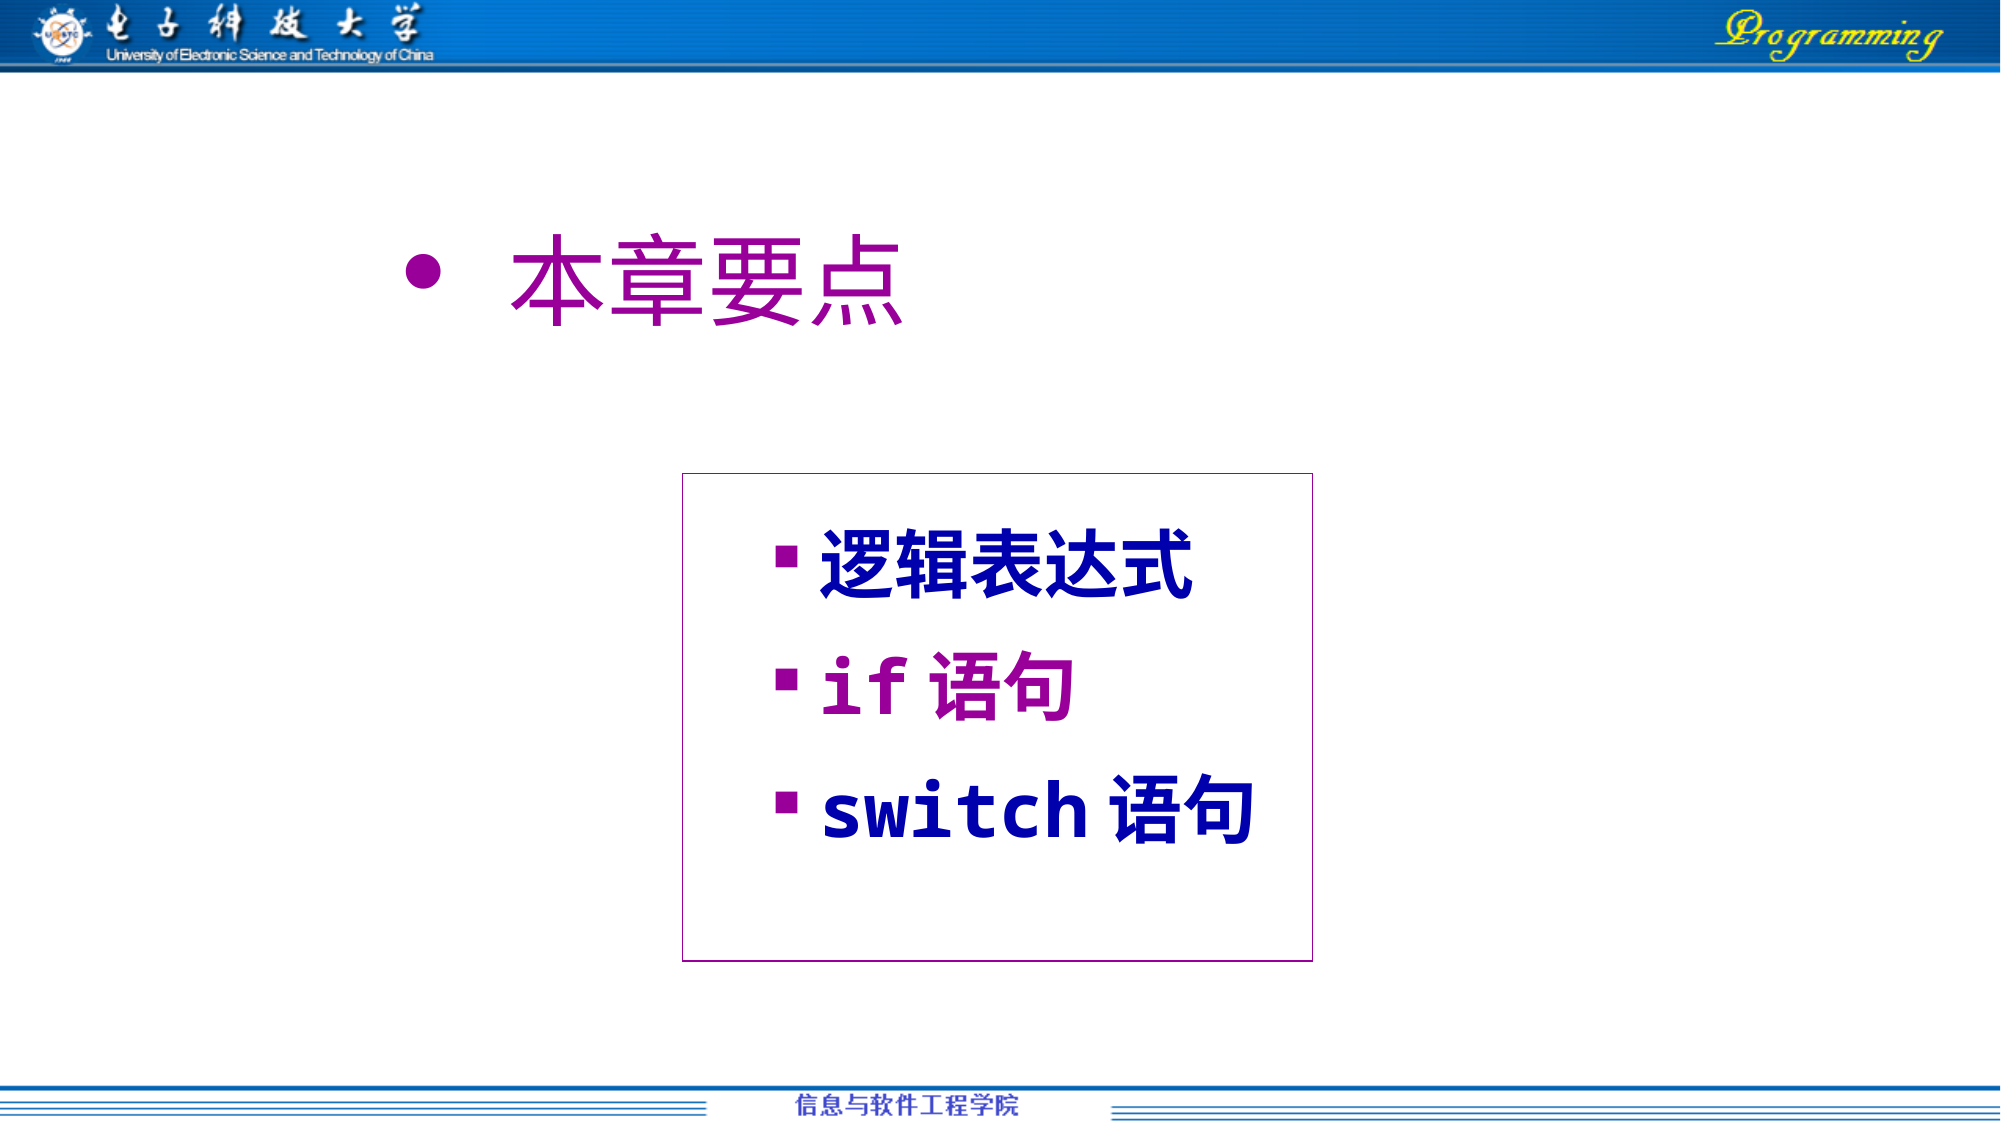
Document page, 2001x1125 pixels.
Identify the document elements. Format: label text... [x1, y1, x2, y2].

picture [0, 0, 2001, 1125]
text_box 本章要点 [385, 166, 1674, 391]
text_box 逻辑表达式 if语句 switch语句 [682, 473, 1313, 962]
